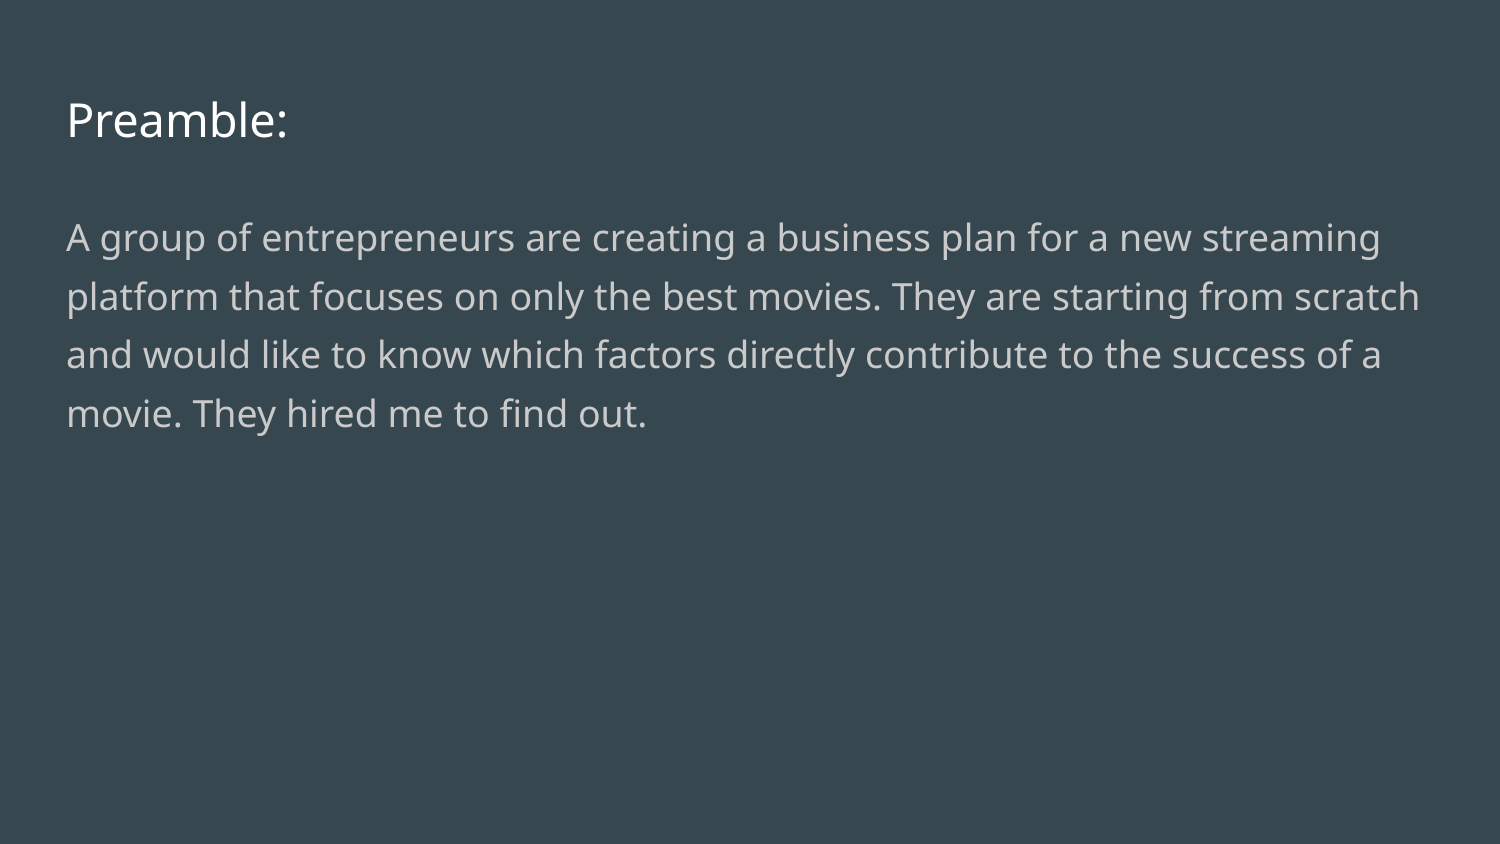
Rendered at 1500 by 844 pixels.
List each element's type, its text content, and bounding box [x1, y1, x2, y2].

list A group of entrepreneurs are creating a business plan for a new streaming platform that focuses on only the best movies. They are starting from scratch and would like to know which factors directly contribute to the success of a movie. They hired me to find out. [51, 189, 1449, 750]
title Preamble: [51, 72, 1449, 167]
